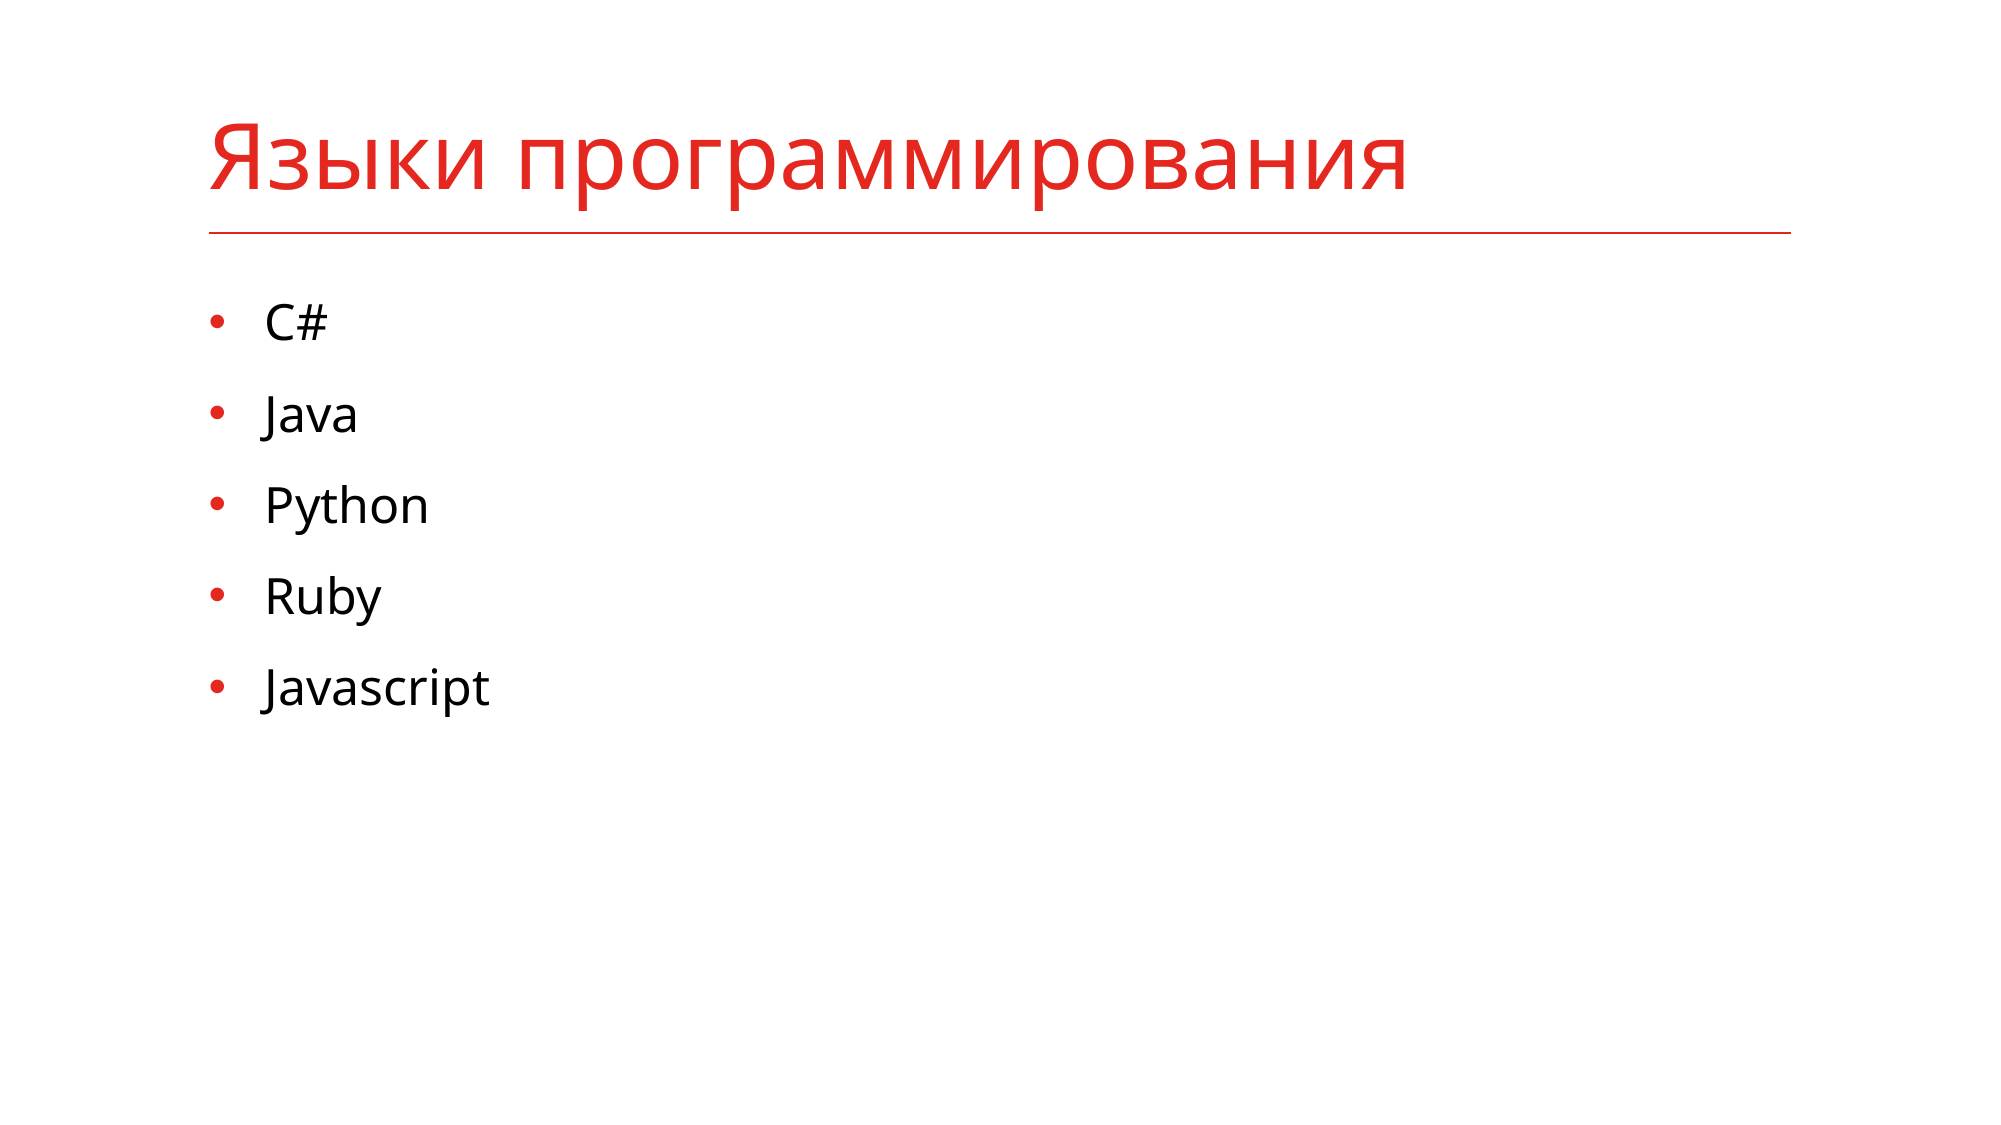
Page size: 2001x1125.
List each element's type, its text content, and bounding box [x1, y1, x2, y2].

list C# Java Python Ruby Javascript [208, 290, 1792, 1071]
title Языки программирования [208, 54, 1792, 232]
